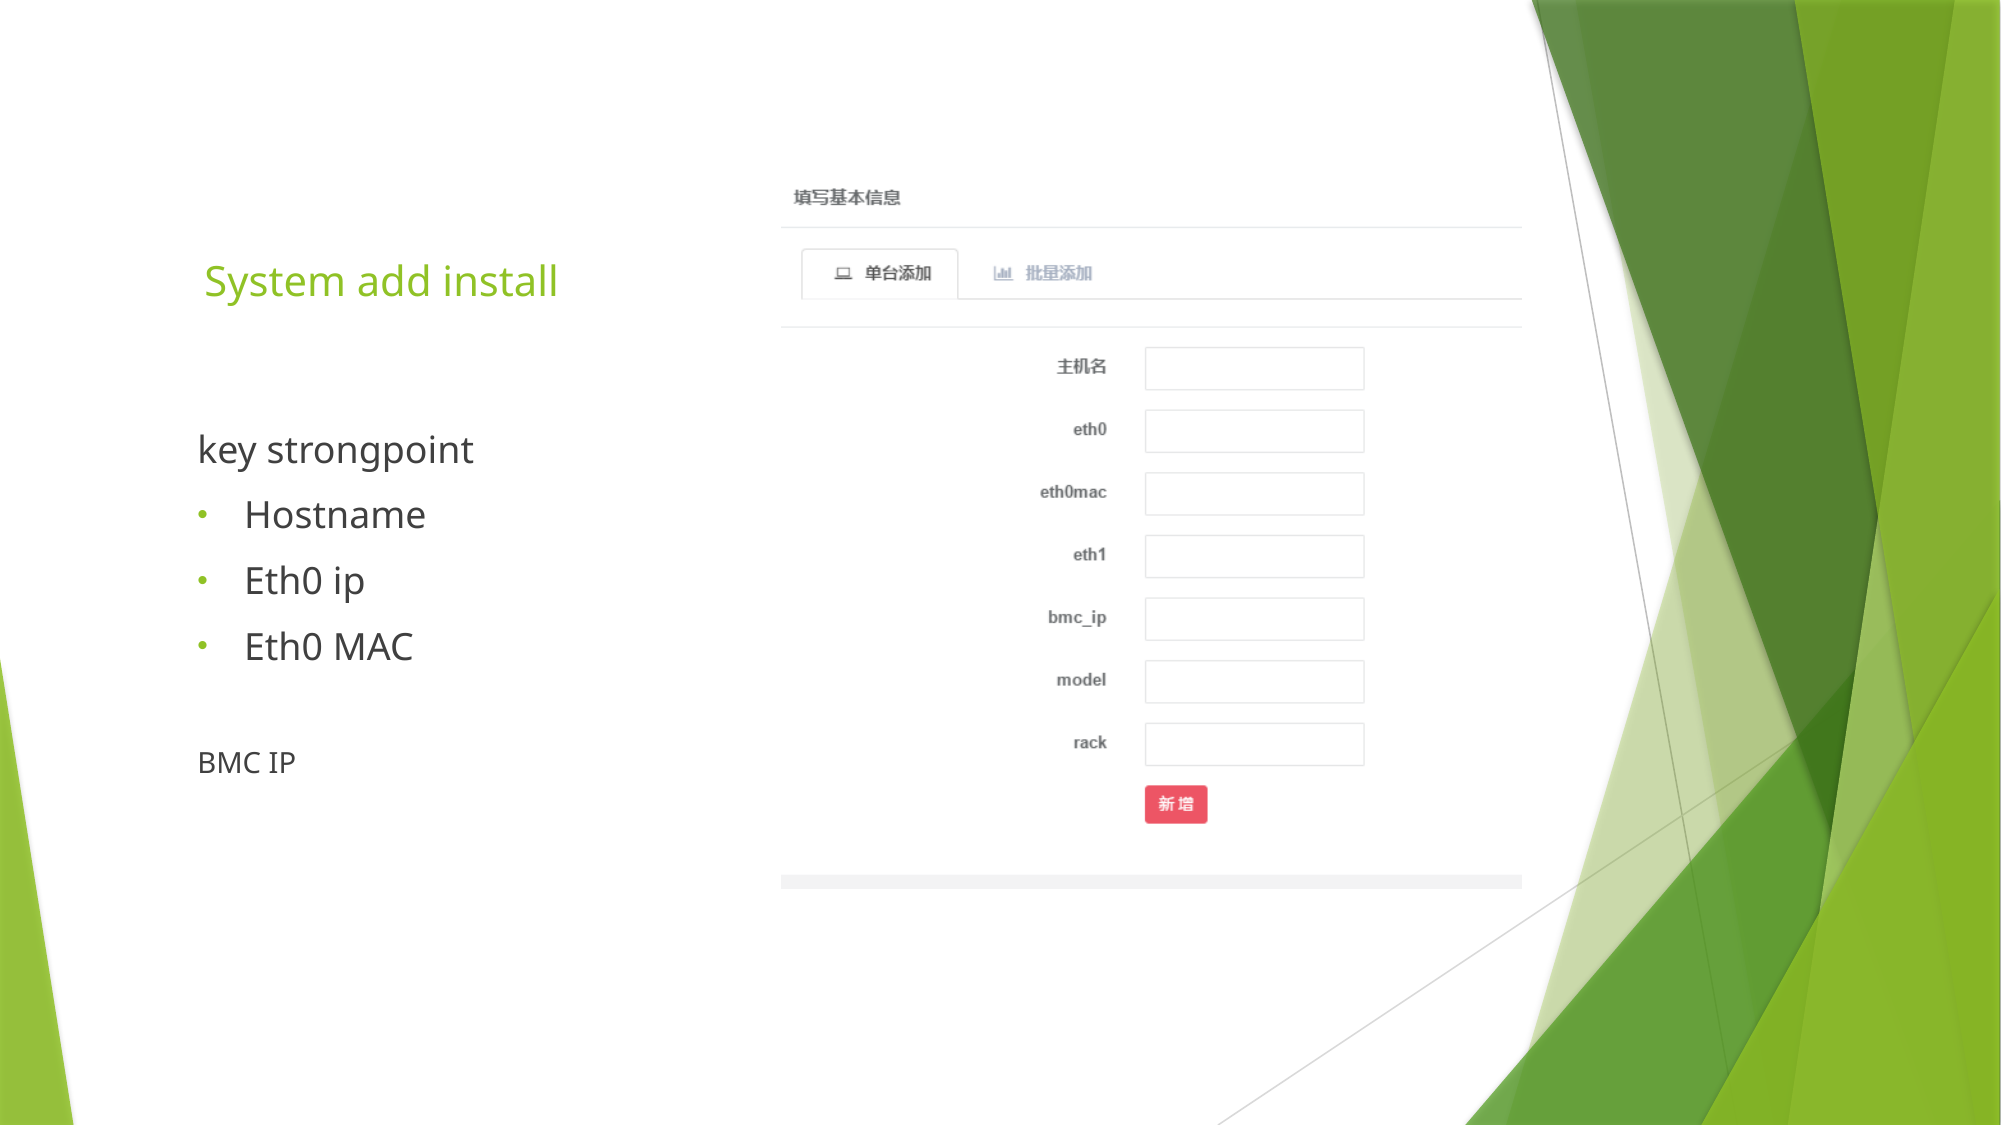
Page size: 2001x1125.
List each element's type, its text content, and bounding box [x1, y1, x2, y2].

title System add install [189, 212, 698, 313]
list key strongpoint Hostname Eth0 ip Eth0 MAC BMC IP [182, 418, 698, 959]
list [780, 186, 1522, 890]
